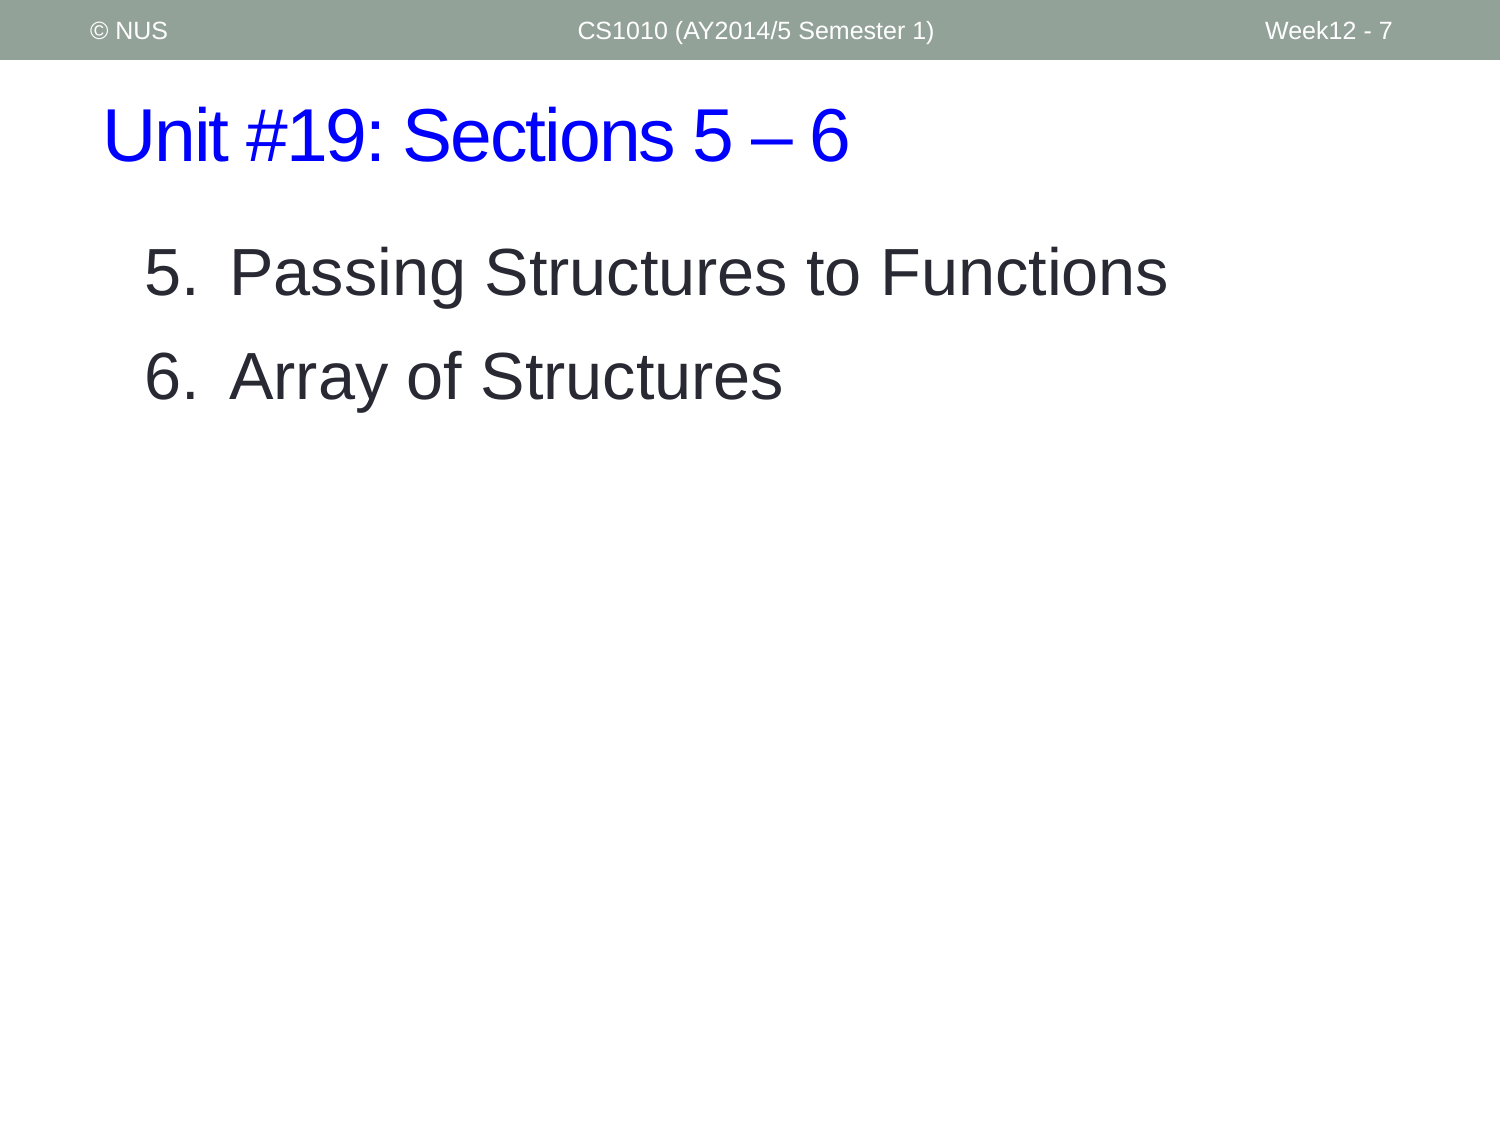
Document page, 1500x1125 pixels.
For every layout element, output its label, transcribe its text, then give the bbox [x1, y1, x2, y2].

footer CS1010 (AY2014/5 Semester 1) [562, 3, 1238, 57]
text_box Passing Structures to Functions Array of Structures [129, 220, 1387, 737]
title Unit #19: Sections 5 – 6 [87, 62, 1463, 200]
slide_number © NUS [75, 3, 550, 57]
slide_number Week12 - 7 [1250, 3, 1425, 57]
